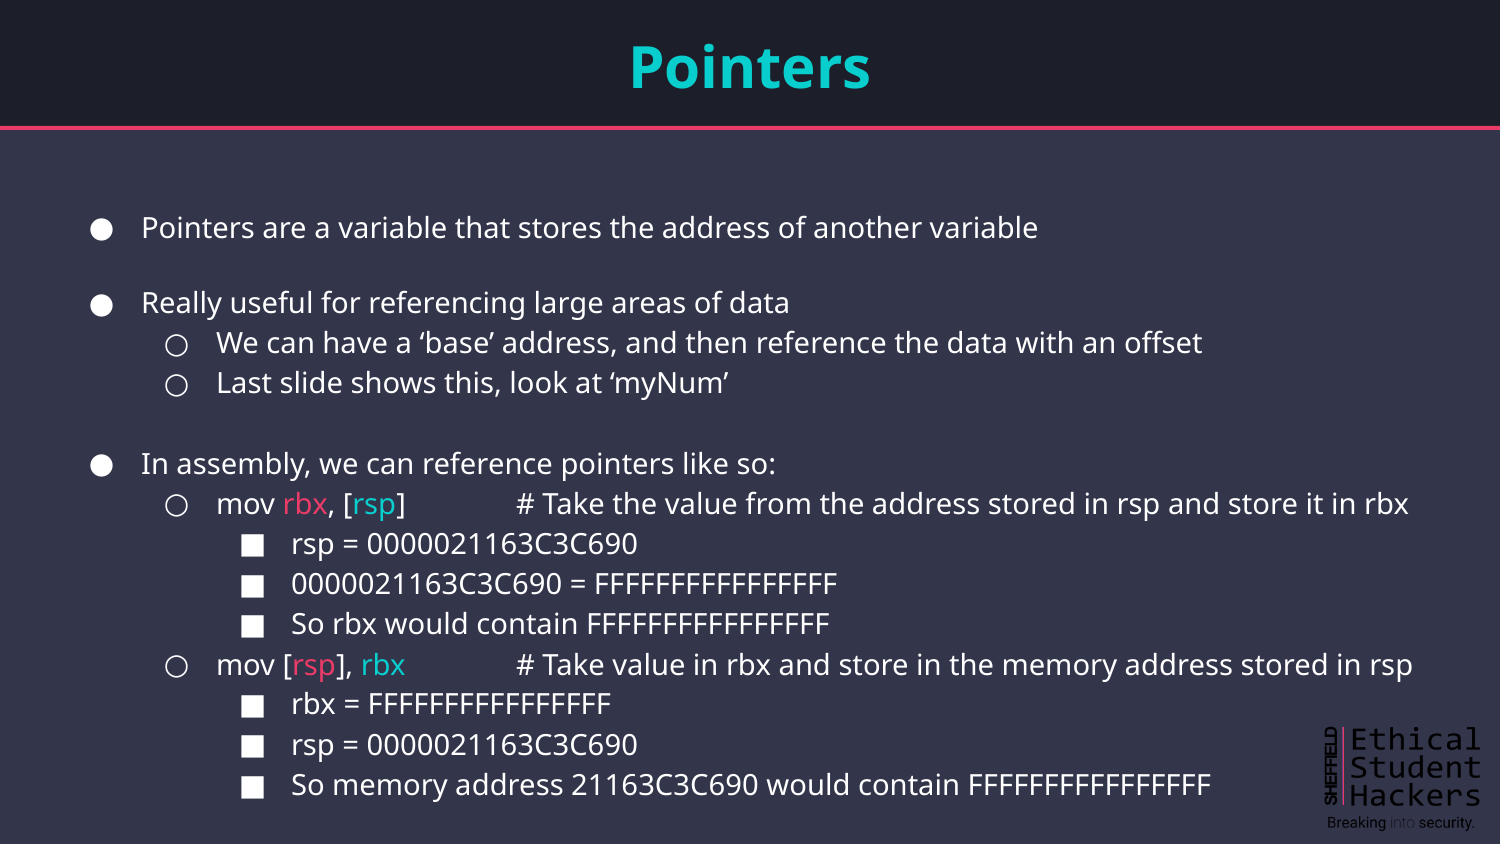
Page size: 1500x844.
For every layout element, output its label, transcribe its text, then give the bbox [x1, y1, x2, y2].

list Pointers are a variable that stores the address of another variable Really useful for referencing large areas of data We can have a ‘base’ address, and then reference the data with an offset Last slide shows this, look at ‘myNum’ In assembly, we can reference pointers like so: mov rbx, [rsp] # Take the value from the address stored in rsp and store it in rbx rsp = 0000021163C3C690 0000021163C3C690 = FFFFFFFFFFFFFFFF So rbx would contain FFFFFFFFFFFFFFFF mov [rsp], rbx # Take value in rbx and store in the memory address stored in rsp rbx = FFFFFFFFFFFFFFFF rsp = 0000021163C3C690 So memory address 21163C3C690 would contain FFFFFFFFFFFFFFFF [51, 189, 1449, 814]
picture [1307, 709, 1500, 844]
title Pointers [141, 15, 1359, 111]
